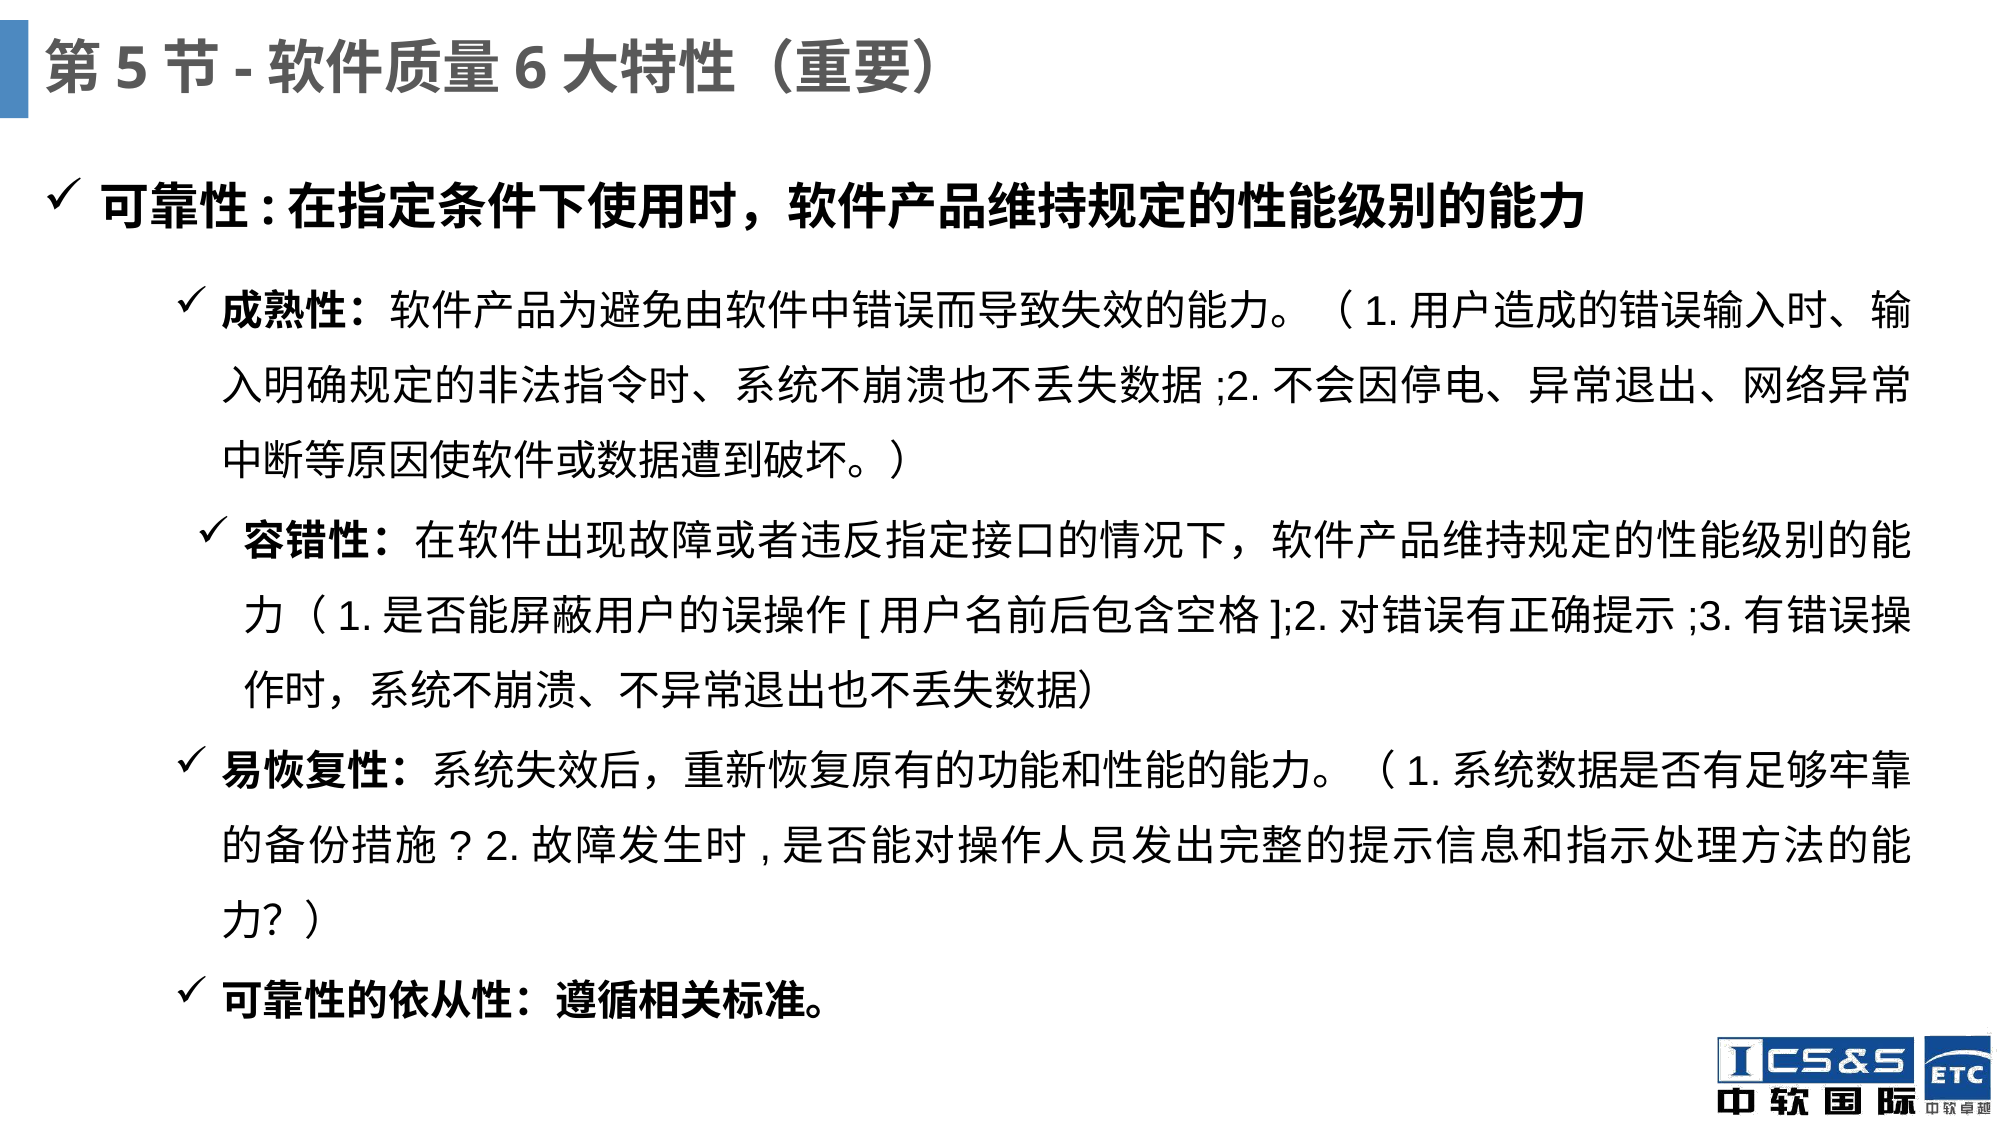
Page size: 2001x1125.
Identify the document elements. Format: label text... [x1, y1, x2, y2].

text_box 成熟性：软件产品为避免由软件中错误而导致失效的能力。（1.用户造成的错误输入时、输入明确规定的非法指令时、系统不崩溃也不丢失数据;2.不会因停电、异常退出、网络异常中断等原因使软件或数据遭到破坏。） 容错性：在软件出现故障或者违反指定接口的情况下，软件产品维持规定的性能级别的能力（1.是否能屏蔽用户的误操作[用户名前后包含空格];2.对错误有正确提示;3.有错误操作时，系统不崩溃、不异常退出也不丢失数据） 易恢复性：系统失效后，重新恢复原有的功能和性能的能力。（1.系统数据是否有足够牢靠的备份措施? 2.故障发生时,是否能对操作人员发出完整的提示信息和指示处理方法的能力？） 可靠性的依从性：遵循相关标准。 [159, 251, 1927, 1032]
picture [1706, 1026, 2000, 1125]
text_box 可靠性:在指定条件下使用时，软件产品维持规定的性能级别的能力 [28, 137, 1698, 242]
title 第5节-软件质量6大特性（重要） [28, 20, 1927, 119]
